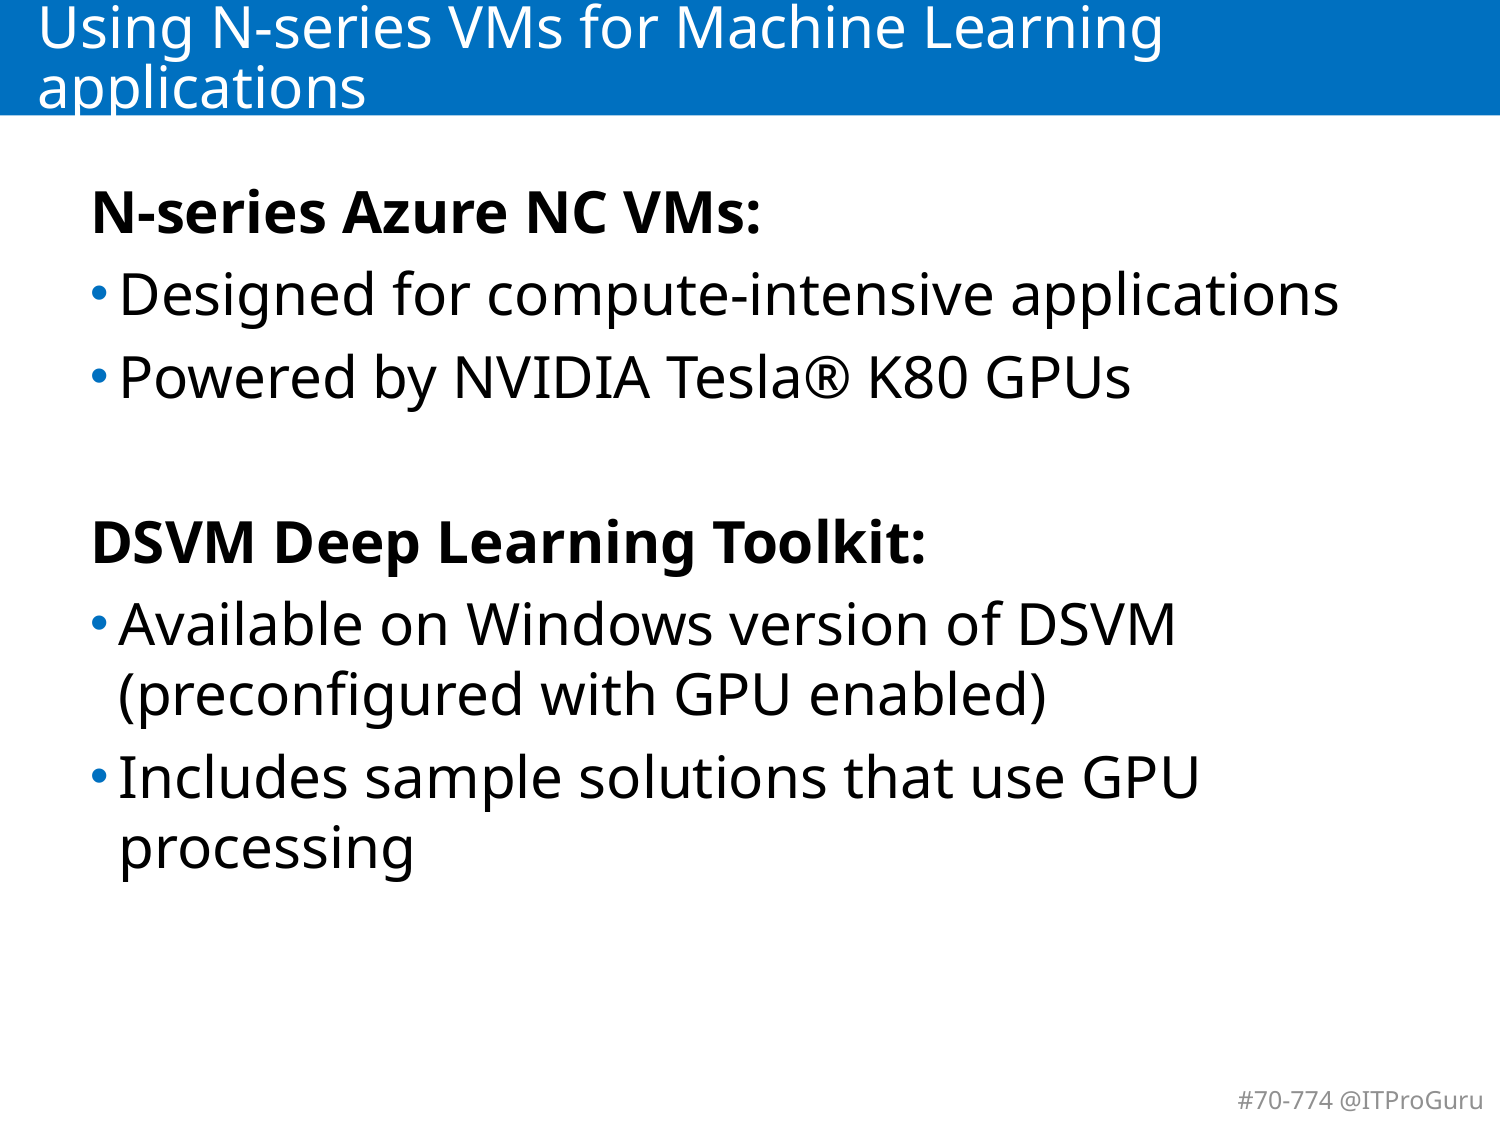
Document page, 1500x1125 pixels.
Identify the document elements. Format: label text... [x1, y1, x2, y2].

title Using N-series VMs for Machine Learning applications [37, 0, 1445, 122]
text_box N-series Azure NC VMs: Designed for compute-intensive applications Powered by NVIDIA Tesla® K80 GPUs DSVM Deep Learning Toolkit: Available on Windows version of DSVM (preconfigured with GPU enabled) Includes sample solutions that use GPU processing [75, 167, 1408, 1012]
